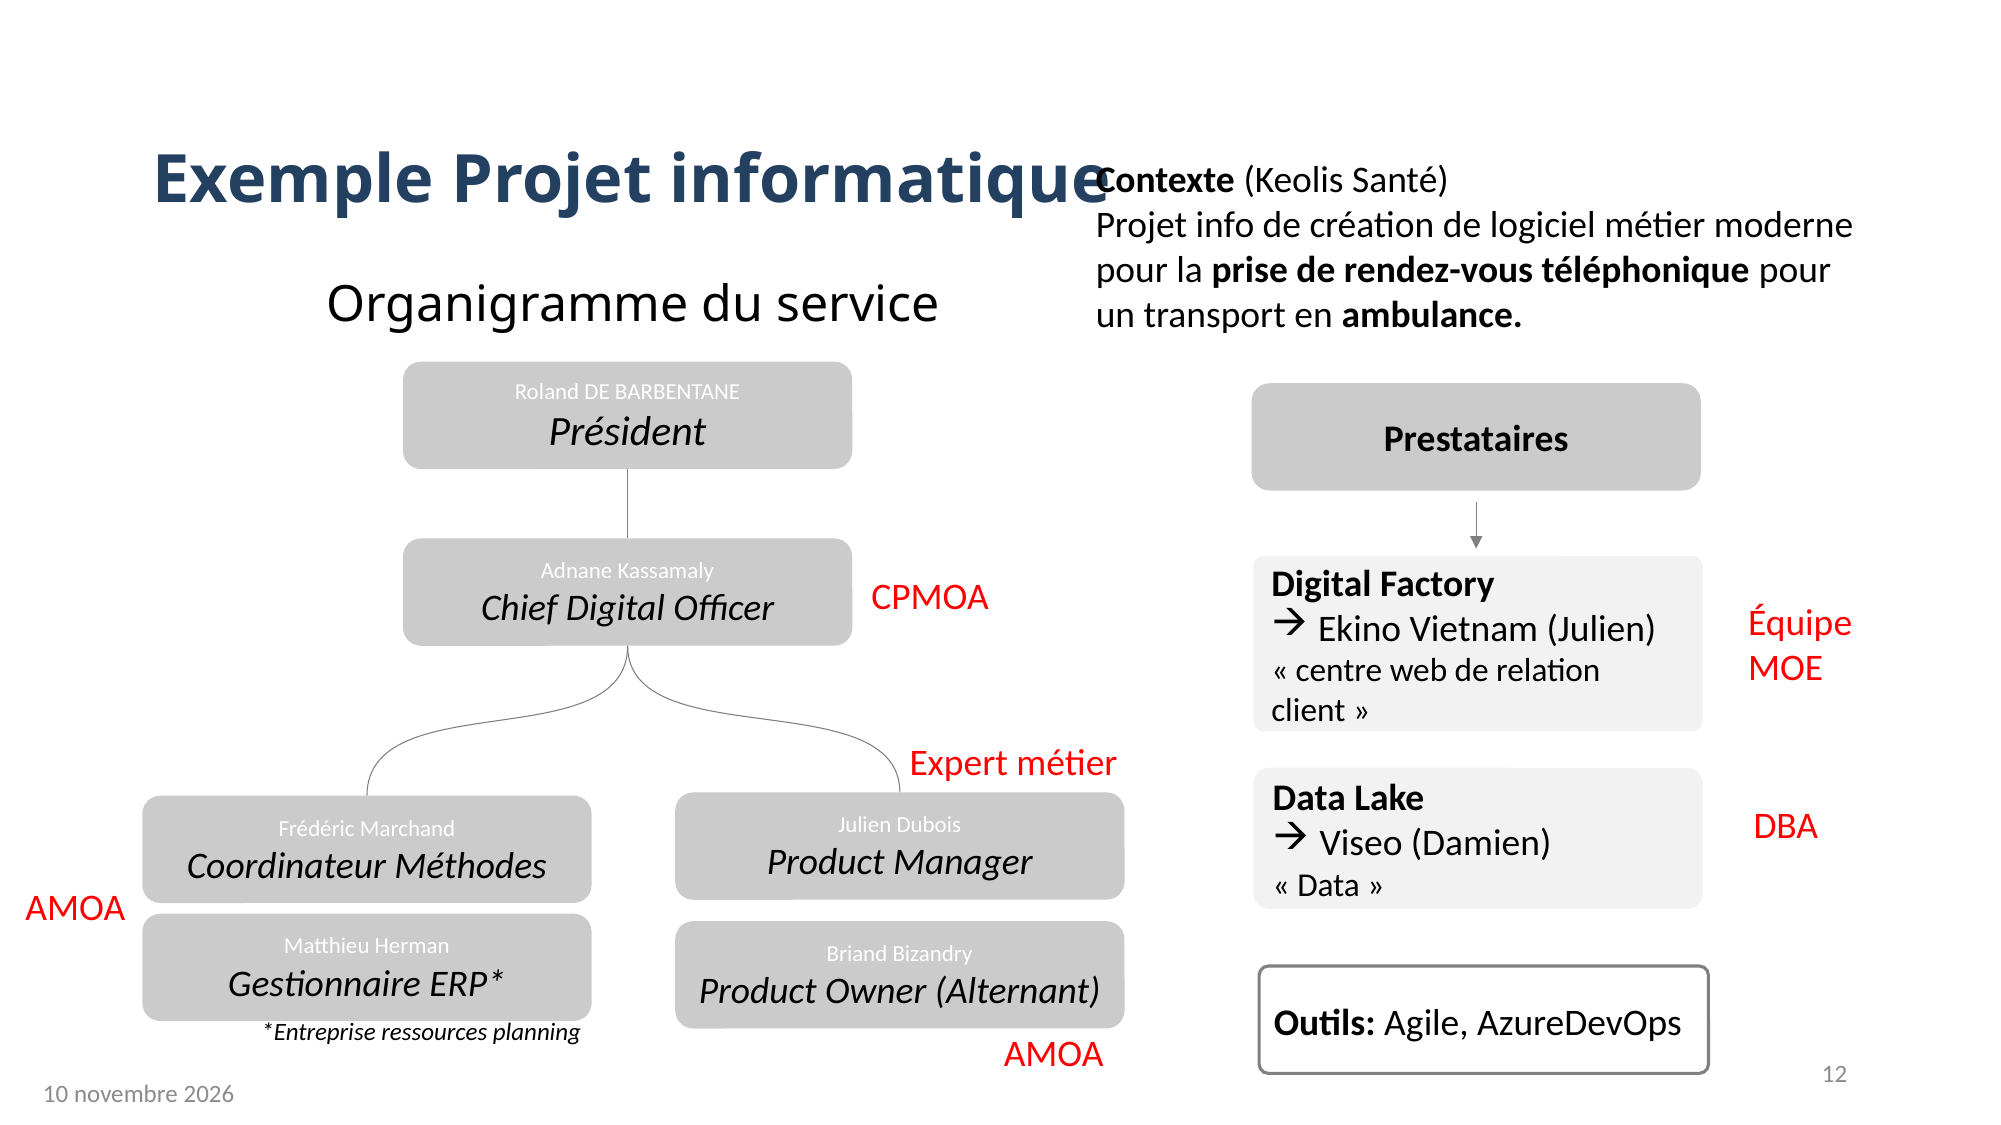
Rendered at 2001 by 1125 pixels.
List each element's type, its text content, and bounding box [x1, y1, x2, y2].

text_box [690, 582, 838, 856]
list Organigramme du service [174, 263, 1900, 978]
text_box Julien Dubois Product Manager [674, 791, 1126, 901]
text_box *Entreprise ressources planning [246, 1007, 597, 1053]
text_box Contexte (Keolis Santé) Projet info de création de logiciel métier moderne pour la prise de rendez-vous téléphonique pour un transport en ambulance. [1081, 147, 1877, 343]
text_box Briand Bizandry Product Owner (Alternant) [674, 920, 1126, 1030]
text_box Outils: Agile, AzureDevOps [1259, 990, 1709, 1051]
text_box Roland DE BARBENTANE Président [401, 360, 854, 471]
text_box CPMOA [856, 564, 1041, 625]
text_box AMOA [10, 875, 196, 935]
text_box Prestataires [1250, 382, 1702, 492]
text_box Matthieu Herman Gestionnaire ERP* [141, 912, 593, 1023]
text_box Digital Factory Ekino Vietnam (Julien) « centre web de relation client » [1252, 554, 1704, 733]
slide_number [27, 1062, 478, 1123]
text_box [1258, 964, 1710, 1075]
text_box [422, 590, 573, 852]
text_box DBA [1738, 793, 1924, 854]
slide_number 12 [1412, 1042, 1863, 1103]
text_box Expert métier [894, 730, 1144, 791]
text_box Frédéric Marchand Coordinateur Méthodes [141, 794, 593, 905]
text_box Data Lake Viseo (Damien) « Data » [1252, 766, 1704, 910]
text_box Adnane Kassamaly Chief Digital Officer [401, 537, 854, 647]
text_box Équipe MOE [1733, 590, 1918, 695]
text_box Exemple Projet informatique [137, 62, 1701, 300]
text_box AMOA [988, 1021, 1174, 1082]
